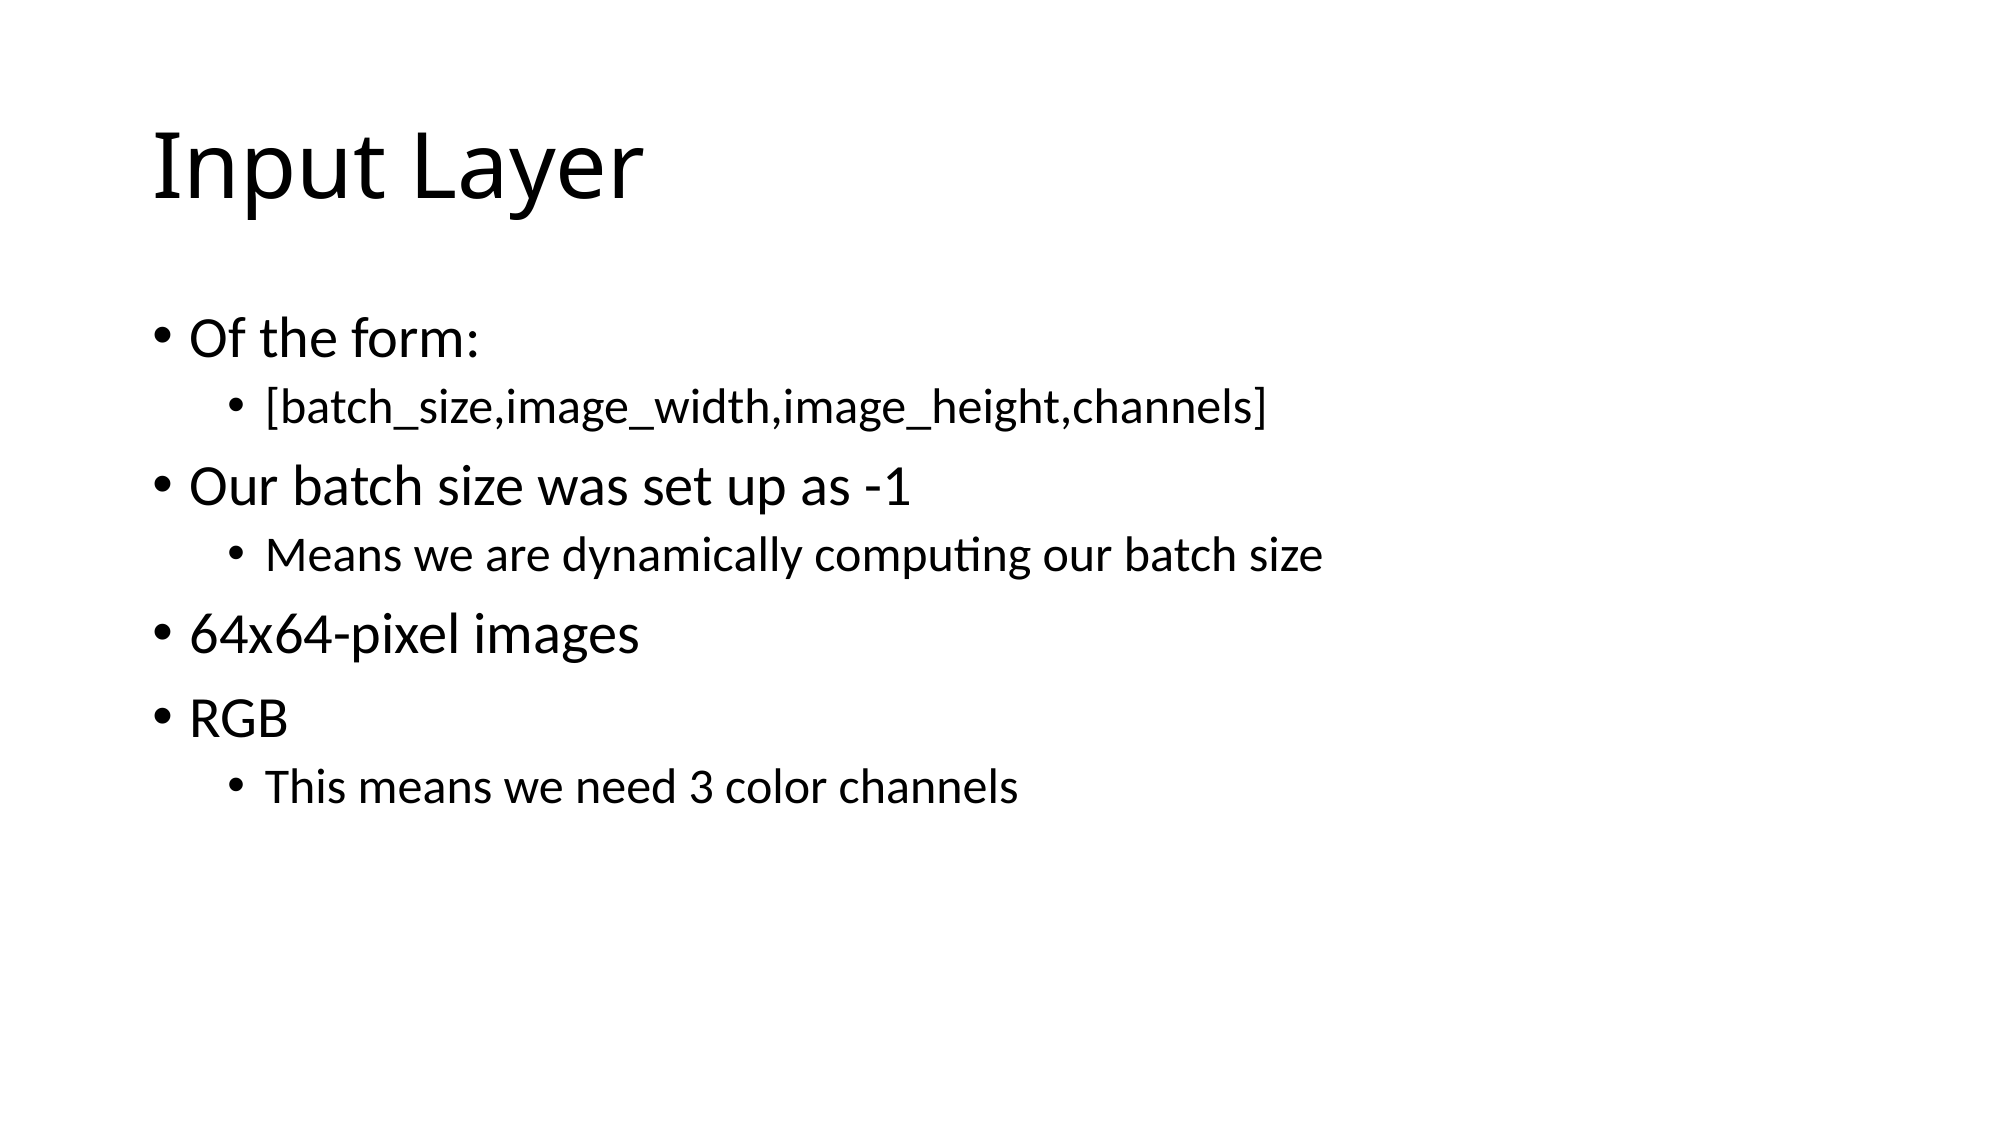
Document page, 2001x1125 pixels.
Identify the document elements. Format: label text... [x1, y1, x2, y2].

title Input Layer [137, 59, 1863, 278]
list Of the form: [batch_size,image_width,image_height,channels] Our batch size was set up as -1 Means we are dynamically computing our batch size 64x64-pixel images RGB This means we need 3 color channels [137, 299, 1863, 1014]
